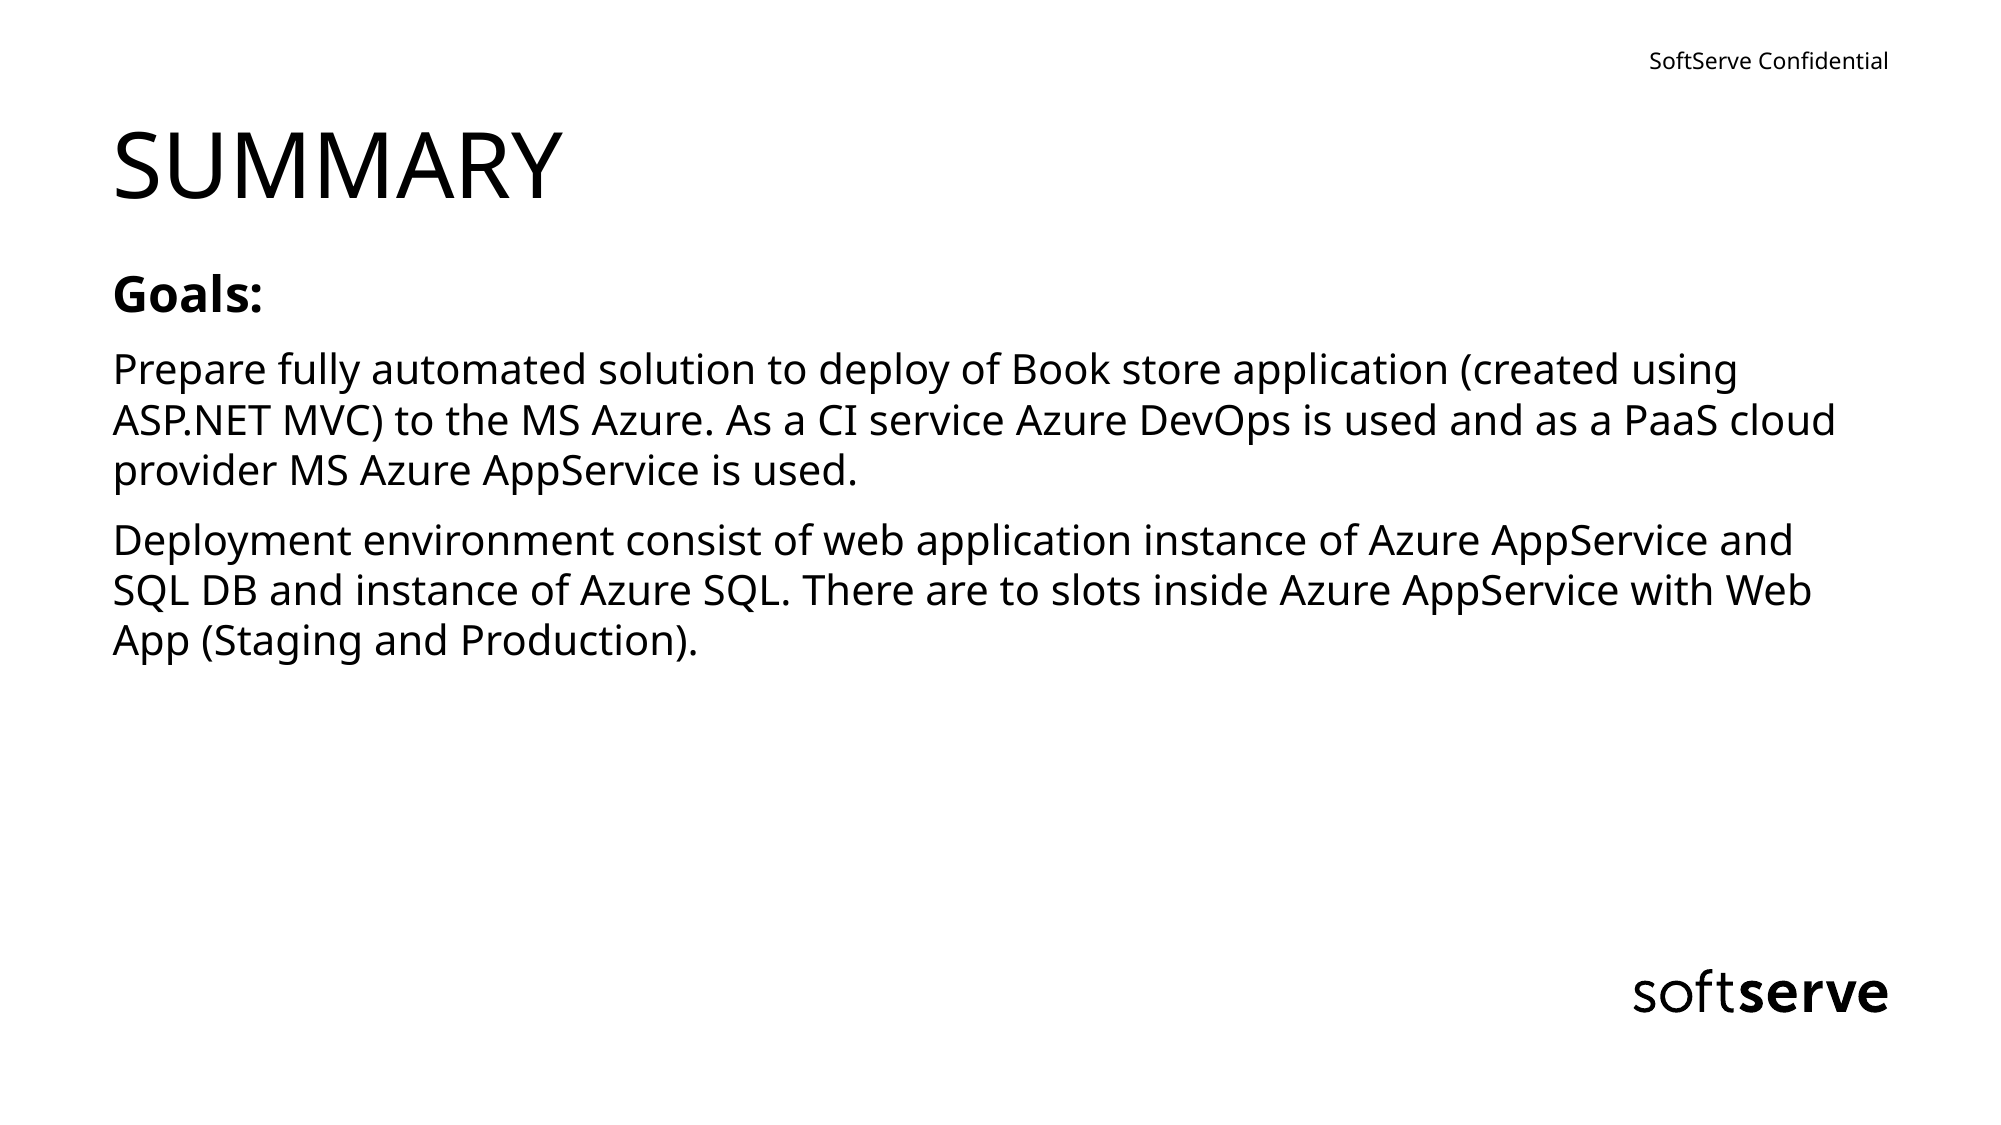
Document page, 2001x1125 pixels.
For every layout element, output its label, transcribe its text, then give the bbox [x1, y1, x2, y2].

list Goals: Prepare fully automated solution to deploy of Book store application (created using ASP.NET MVC) to the MS Azure. As a CI service Azure DevOps is used and as a PaaS cloud provider MS Azure AppService is used. Deployment environment consist of web application instance of Azure AppService and SQL DB and instance of Azure SQL. There are to slots inside Azure AppService with Web App (Staging and Production). [112, 254, 1888, 953]
title SUMMARY [112, 112, 1888, 225]
